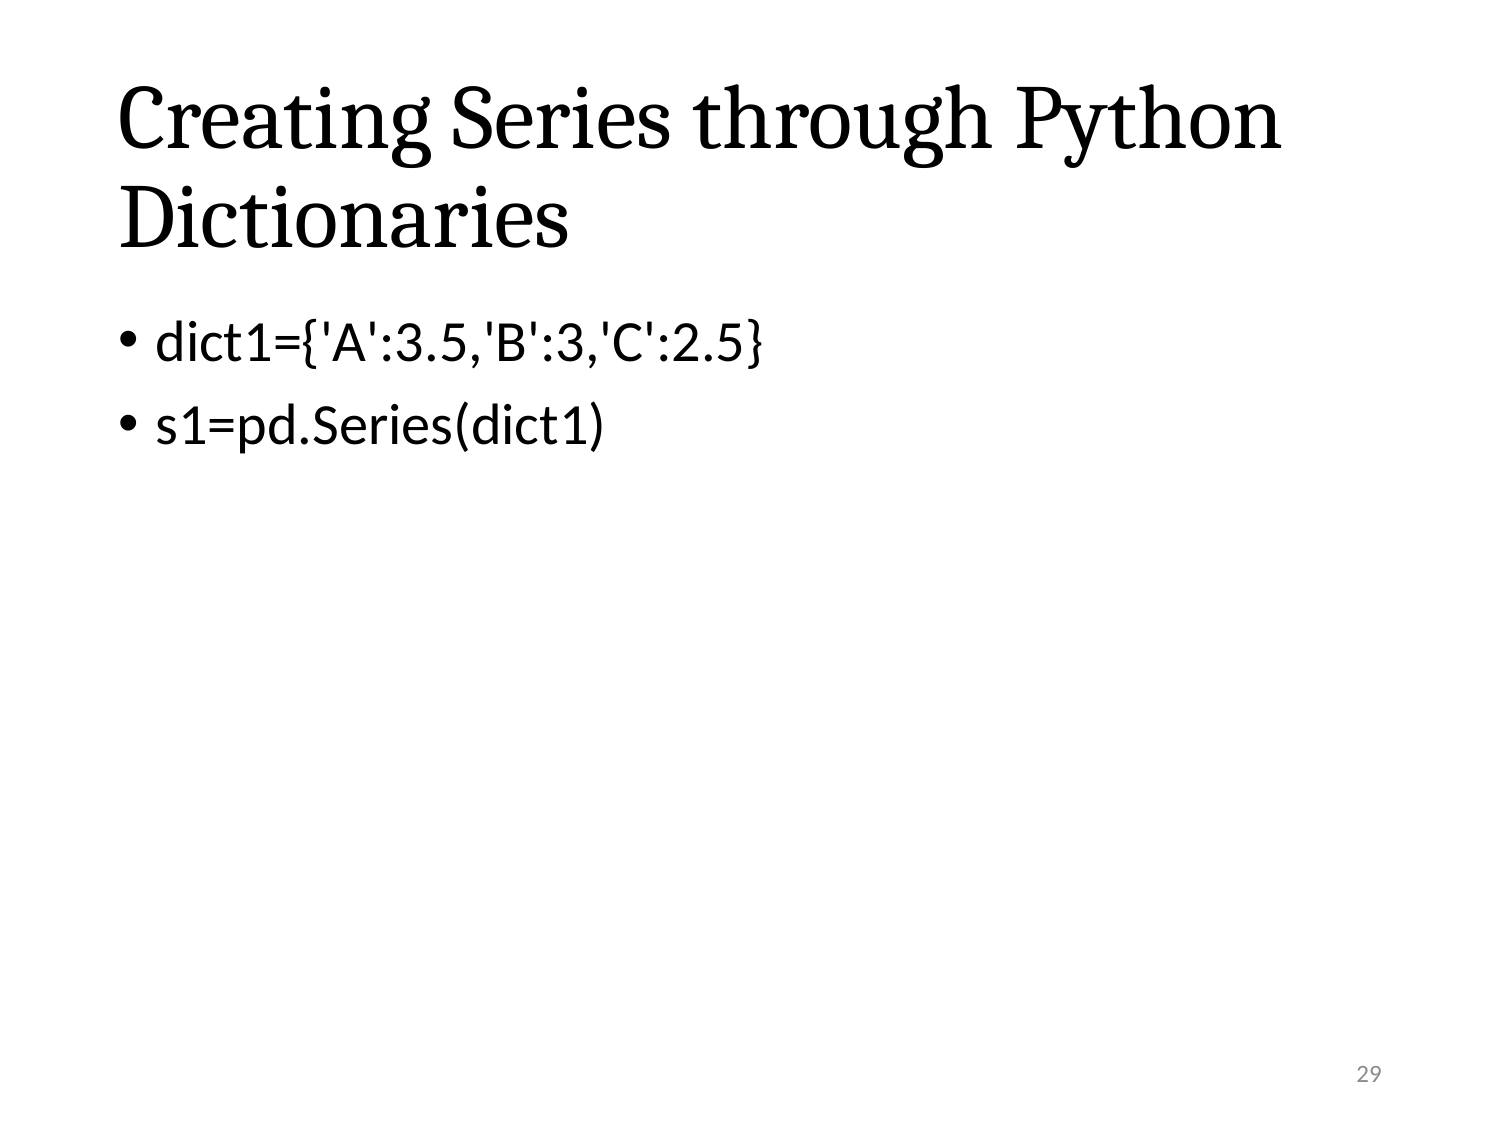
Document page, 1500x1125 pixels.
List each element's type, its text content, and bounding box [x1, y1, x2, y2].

list dict1={'A':3.5,'B':3,'C':2.5} s1=pd.Series(dict1) [103, 303, 1397, 1017]
title Creating Series through Python Dictionaries [103, 59, 1397, 278]
slide_number 29 [1059, 1042, 1397, 1103]
